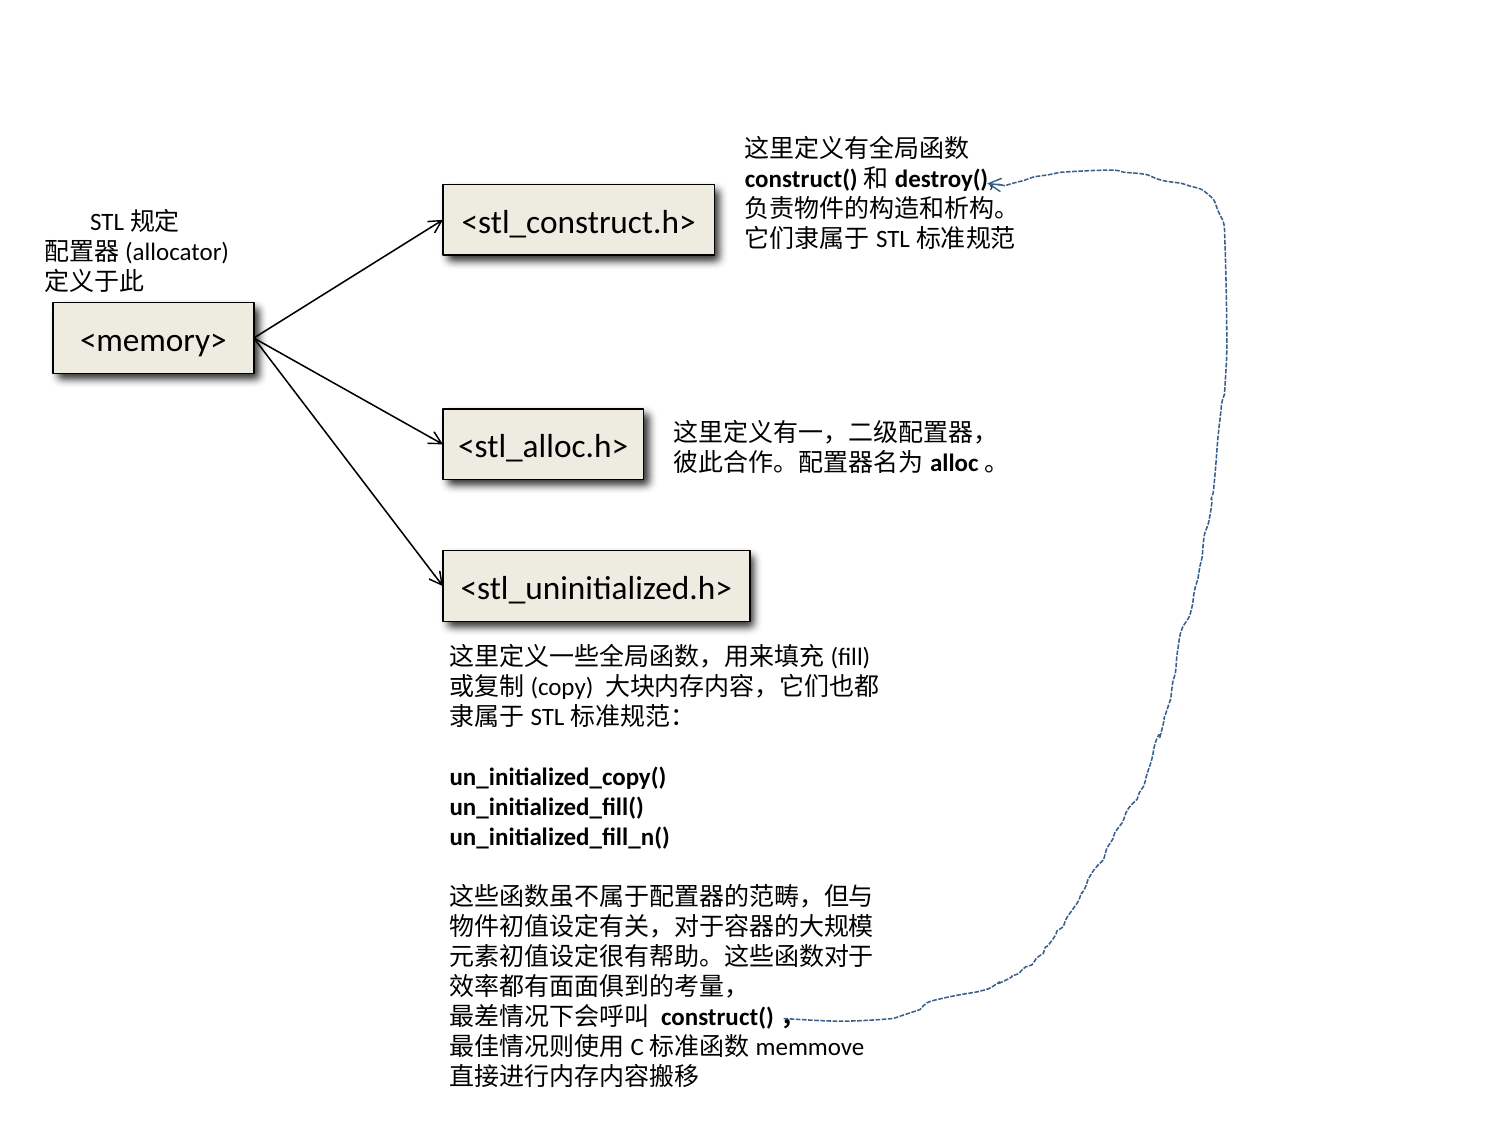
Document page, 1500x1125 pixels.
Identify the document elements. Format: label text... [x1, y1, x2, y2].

text_box <stl_alloc.h> [448, 407, 646, 482]
text_box 这里定义一些全局函数，用来填充(fill) 或复制(copy) 大块内存内容，它们也都 隶属于STL标准规范： un_initialized_copy() un_initialized_fill() un_initialized_fill_n() 这些函数虽不属于配置器的范畴，但与 物件初值设定有关，对于容器的大规模 元素初值设定很有帮助。这些函数对于 效率都有面面俱到的考量， 最差情况下会呼叫 construct()， 最佳情况则使用C标准函数memmove 直接进行内存内容搬移 [434, 633, 880, 1125]
text_box 这里定义有全局函数 construct()和destroy(), 负责物件的构造和析构。 它们隶属于STL标准规范 [730, 125, 1038, 256]
text_box [783, 167, 1229, 1024]
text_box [253, 337, 444, 587]
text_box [253, 219, 444, 336]
text_box <stl_uninitialized.h> [441, 549, 752, 624]
text_box <memory> [51, 301, 248, 376]
text_box <stl_construct.h> [441, 182, 717, 257]
text_box 这里定义有一，二级配置器， 彼此合作。配置器名为alloc。 [659, 408, 932, 480]
text_box STL规定 配置器(allocator) 定义于此 [29, 197, 231, 303]
